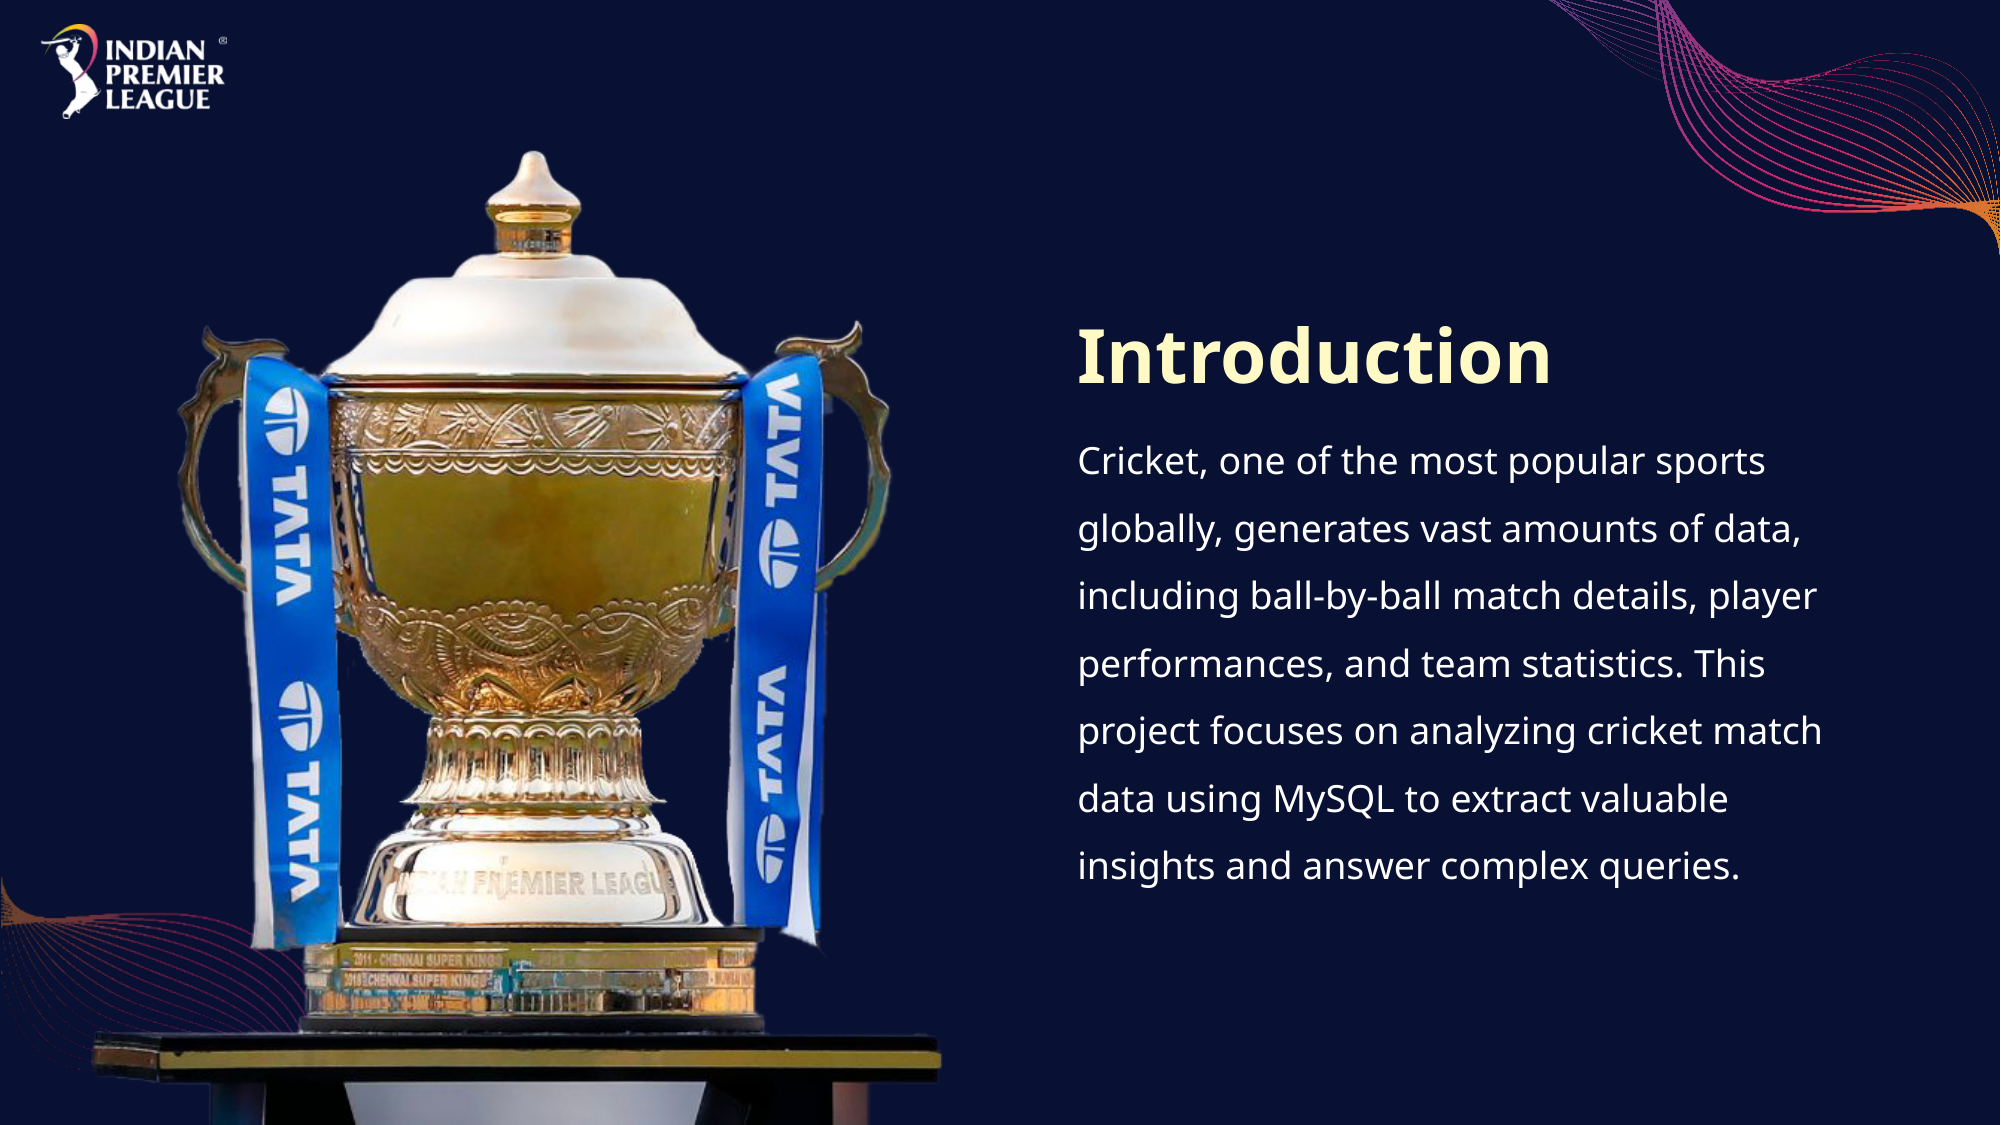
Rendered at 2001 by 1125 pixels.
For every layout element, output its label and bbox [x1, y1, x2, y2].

picture [0, 23, 951, 1125]
text_box [1061, 300, 1892, 961]
picture [1548, 0, 2000, 257]
